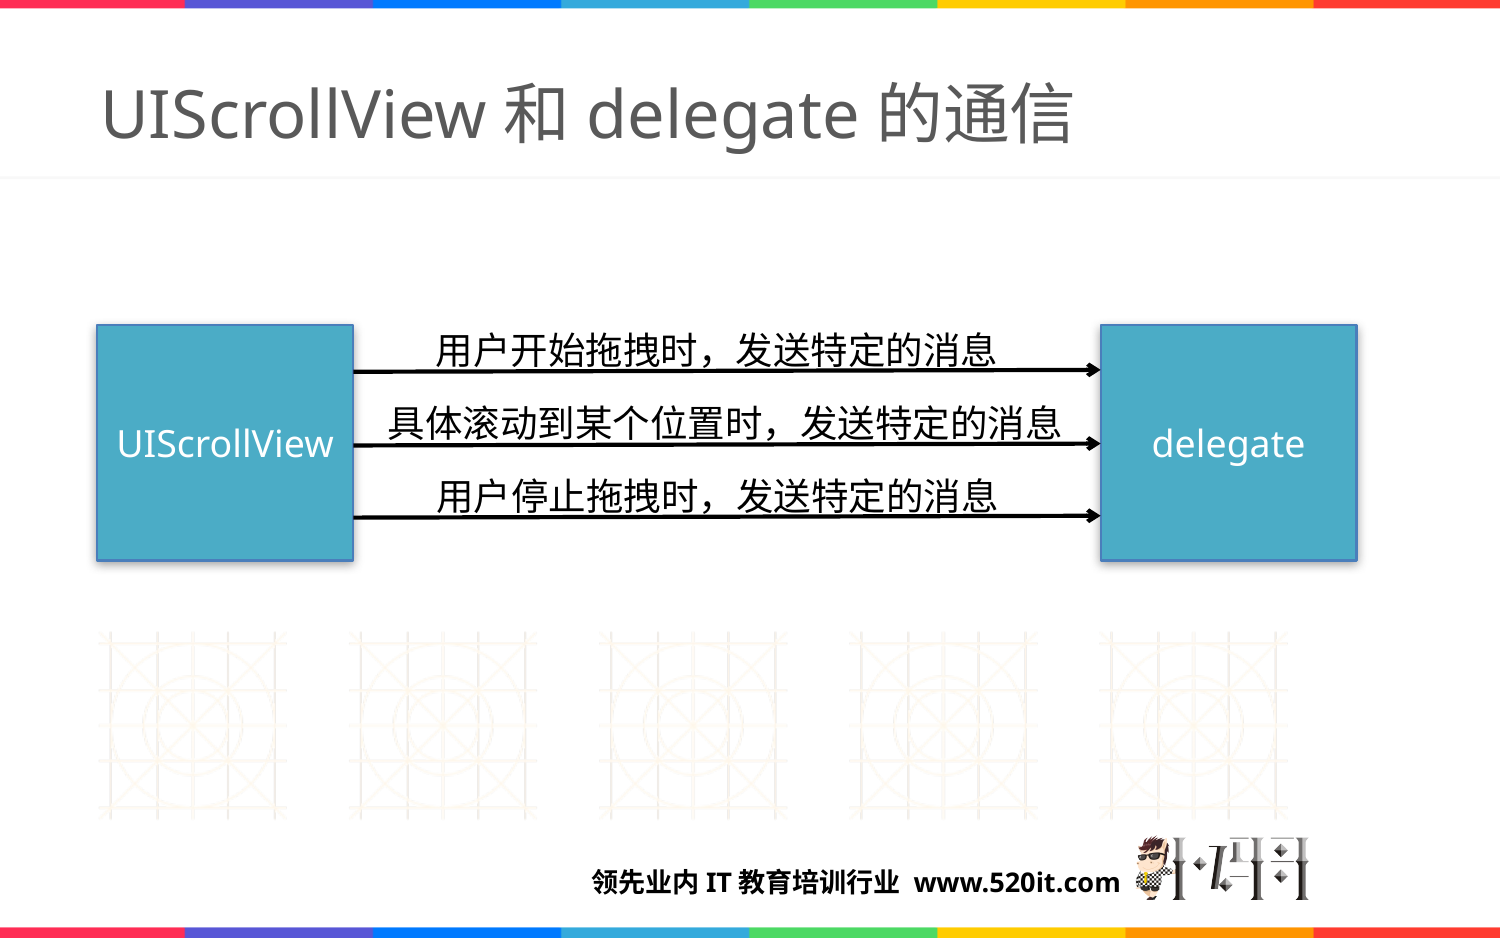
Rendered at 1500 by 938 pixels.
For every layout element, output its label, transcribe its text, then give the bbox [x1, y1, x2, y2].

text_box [352, 392, 1117, 455]
picture [0, 180, 1500, 938]
text_box UIScrollView [96, 324, 354, 562]
text_box delegate [1100, 324, 1358, 562]
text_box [352, 464, 1102, 527]
title UIScrollView和delegate的通信 [85, 64, 1419, 178]
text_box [352, 318, 1102, 381]
picture [0, 0, 1500, 176]
